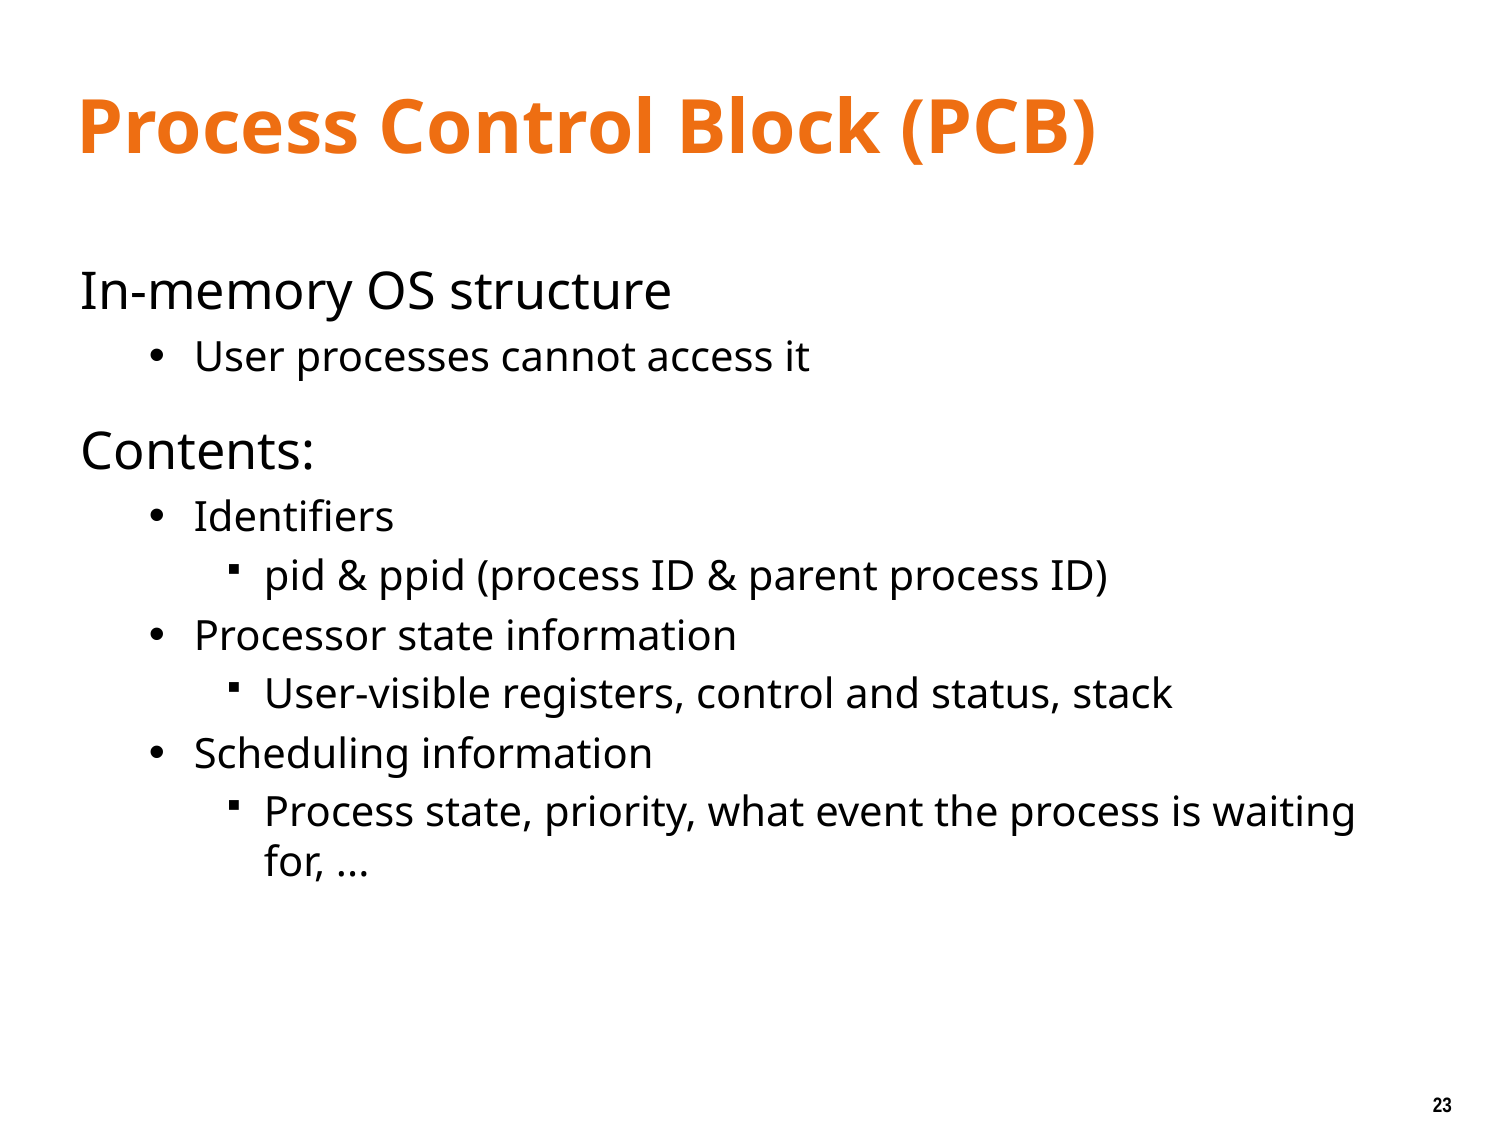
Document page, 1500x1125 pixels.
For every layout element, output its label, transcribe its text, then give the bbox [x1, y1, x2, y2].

list In-memory OS structure User processes cannot access it Contents: Identifiers pid & ppid (process ID & parent process ID) Processor state information User-visible registers, control and status, stack Scheduling information Process state, priority, what event the process is waiting for, ... [61, 249, 1438, 1063]
title Process Control Block (PCB) [61, 60, 1438, 187]
